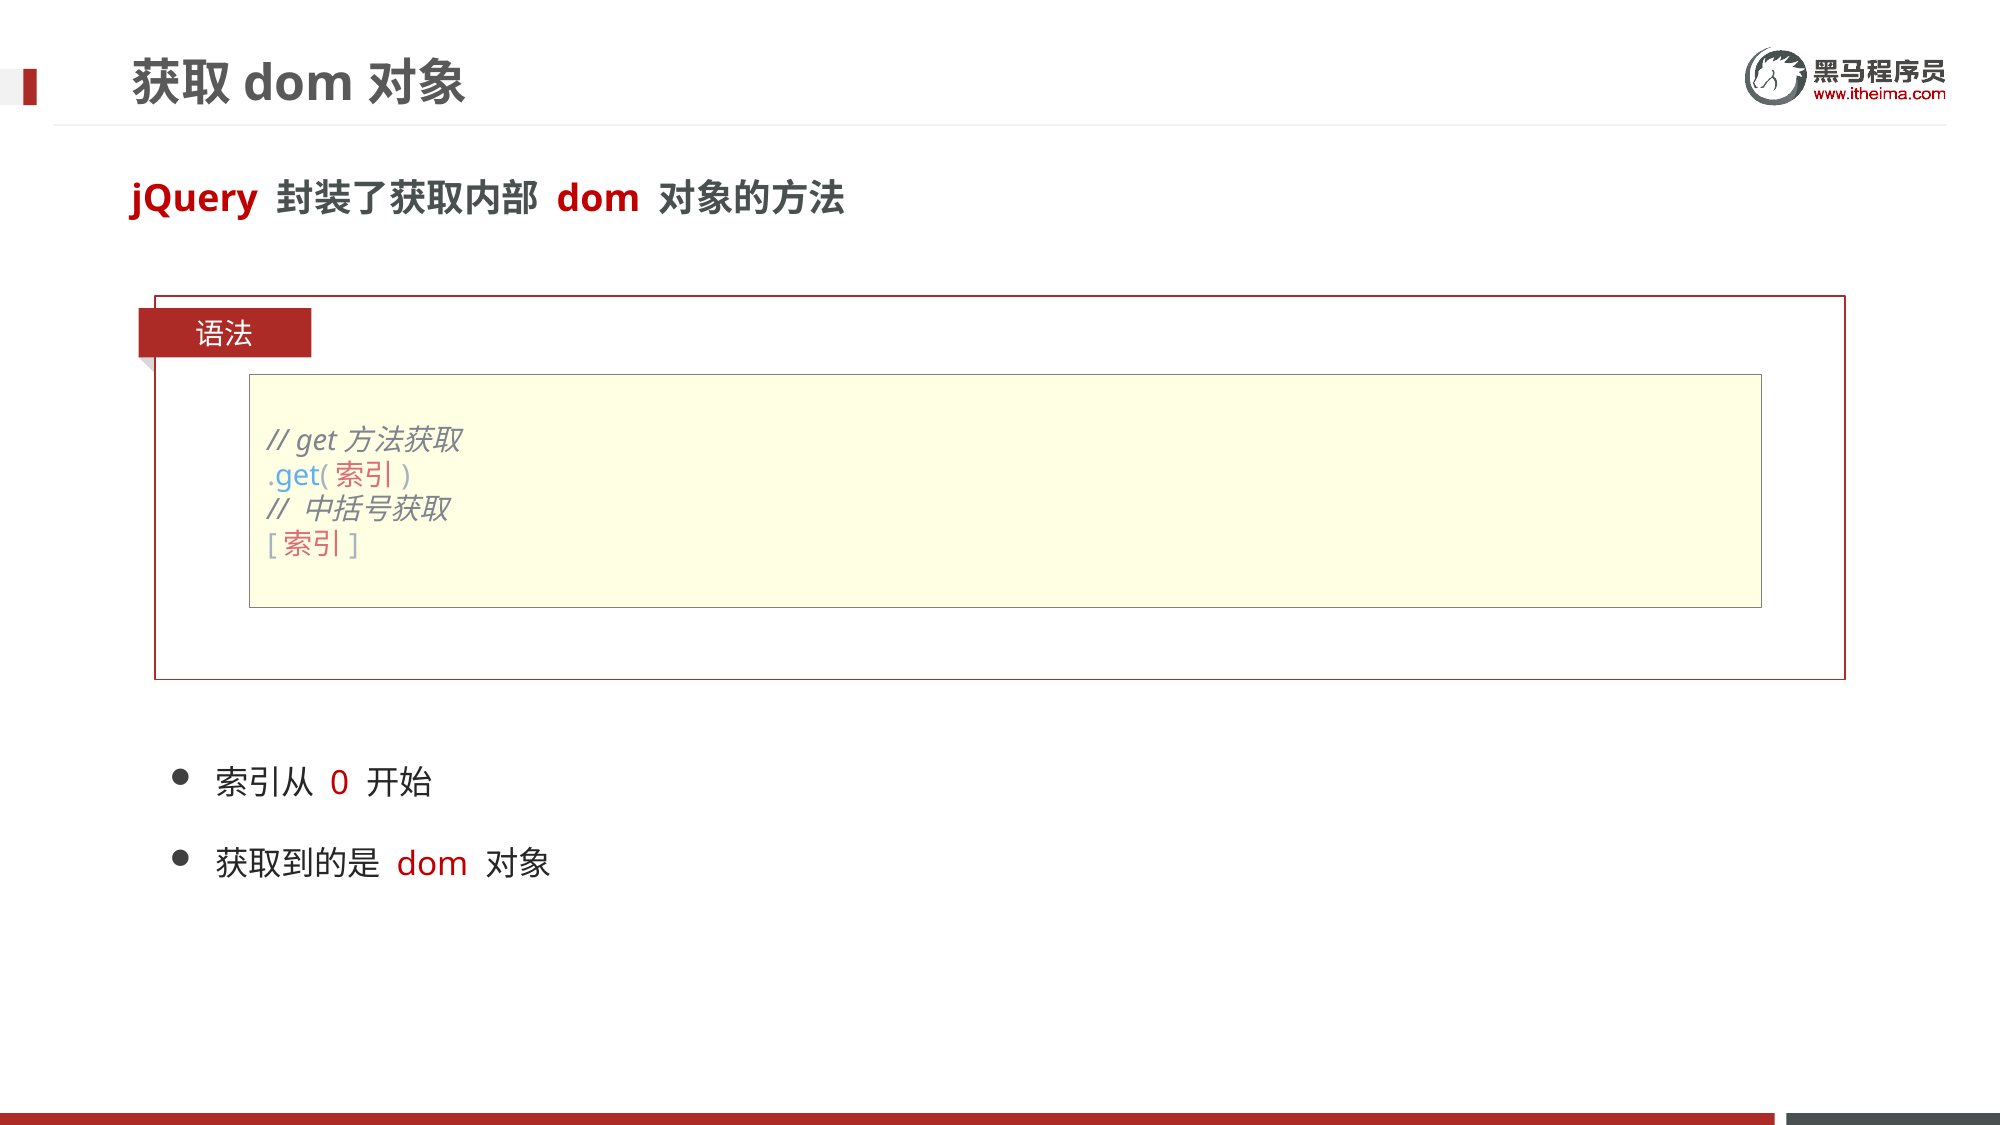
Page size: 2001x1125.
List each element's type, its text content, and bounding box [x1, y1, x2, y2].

picture [1744, 46, 1946, 106]
title 获取dom对象 [116, 38, 1556, 124]
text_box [138, 295, 1846, 680]
list jQuery 封装了获取内部 dom 对象的方法 [116, 154, 1872, 239]
text_box 索引从 0 开始 获取到的是 dom 对象 [154, 733, 1919, 1006]
